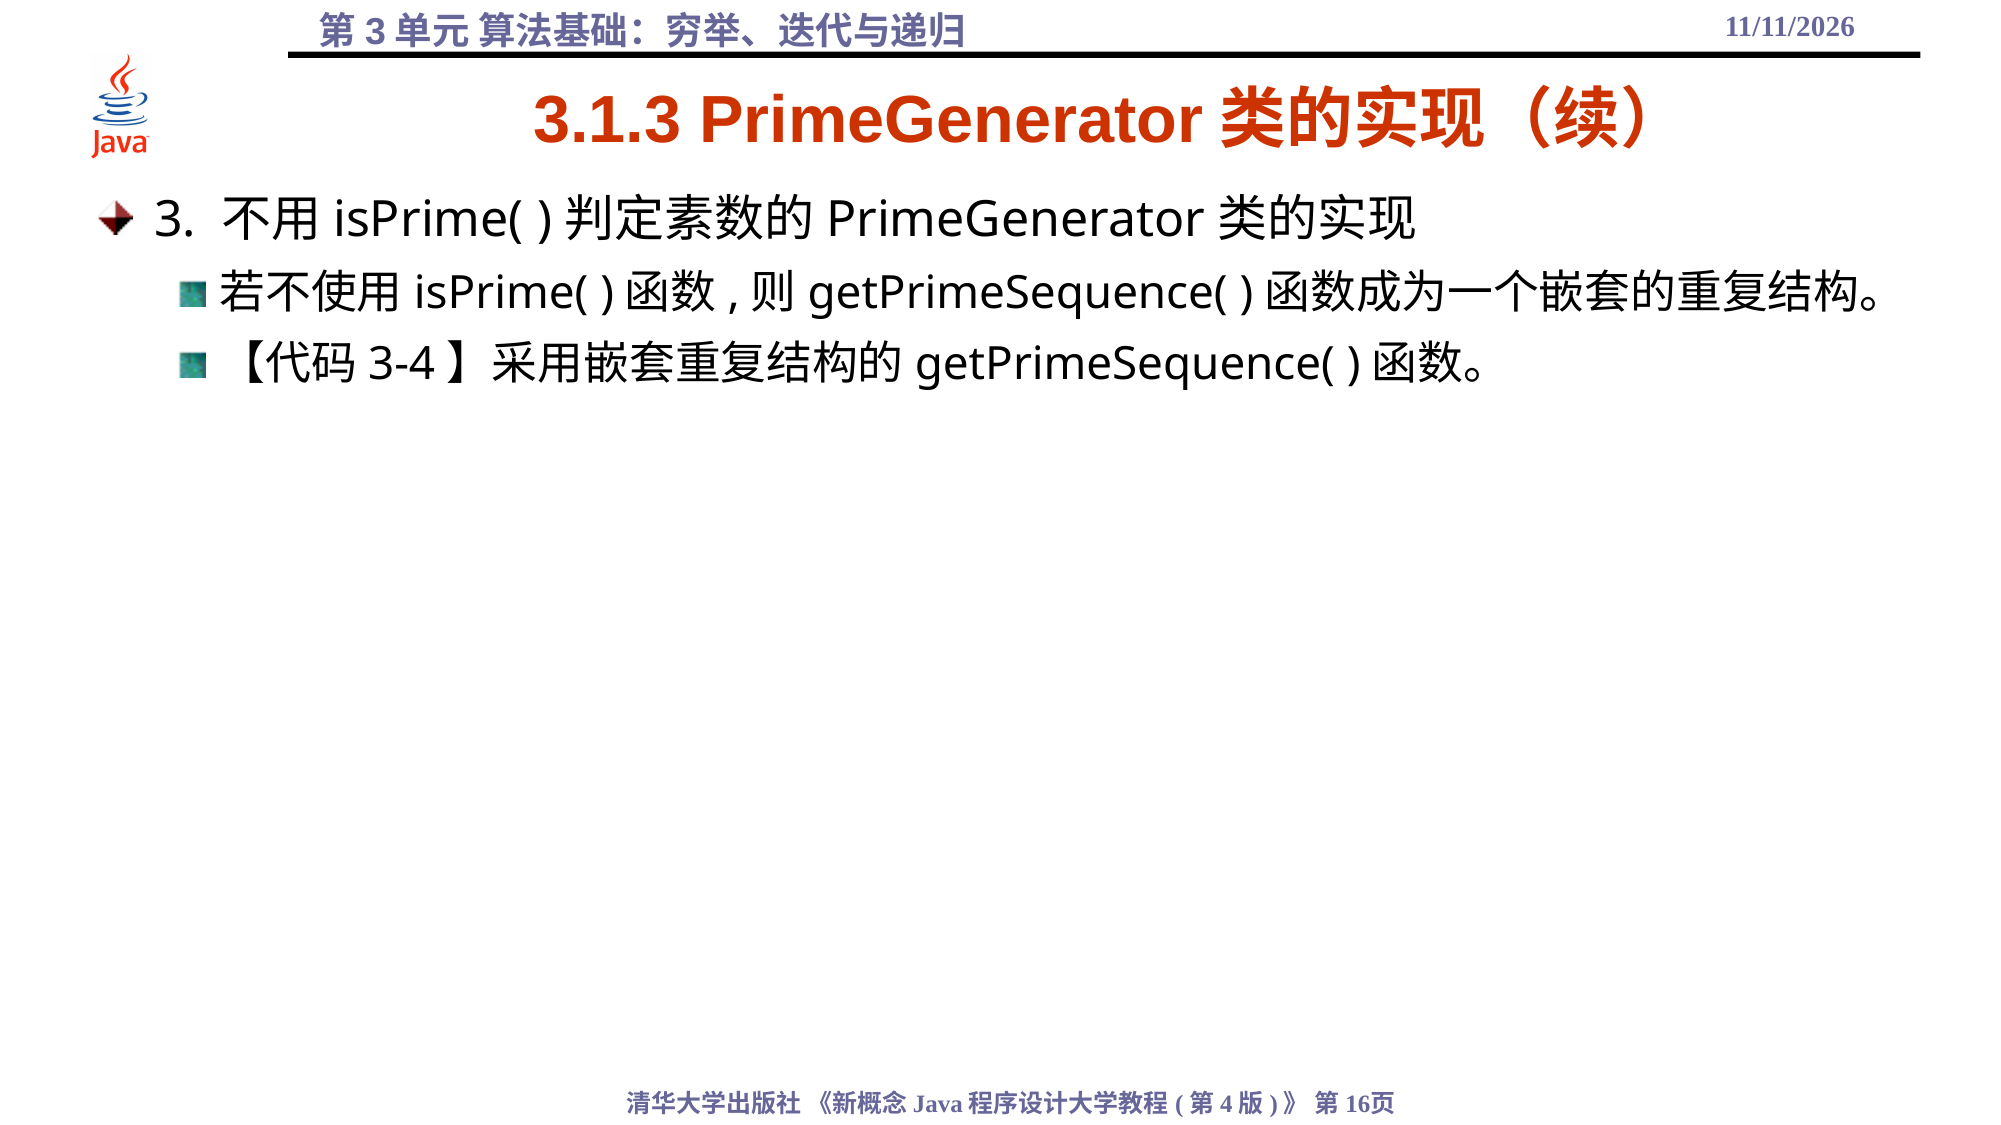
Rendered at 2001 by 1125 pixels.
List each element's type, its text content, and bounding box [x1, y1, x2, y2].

title 3.1.3 PrimeGenerator类的实现（续） [272, 63, 1949, 164]
picture [90, 53, 151, 159]
picture [172, 274, 206, 307]
list 3. 不用isPrime( )判定素数的PrimeGenerator类的实现 若不使用isPrime( )函数,则getPrimeSequence( )函数成为一个嵌套的重复结构。 【代码3-4】采用嵌套重复结构的getPrimeSequence( )函数。 [82, 179, 1948, 980]
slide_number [1579, 0, 2000, 48]
picture [172, 345, 206, 378]
picture [97, 199, 133, 235]
